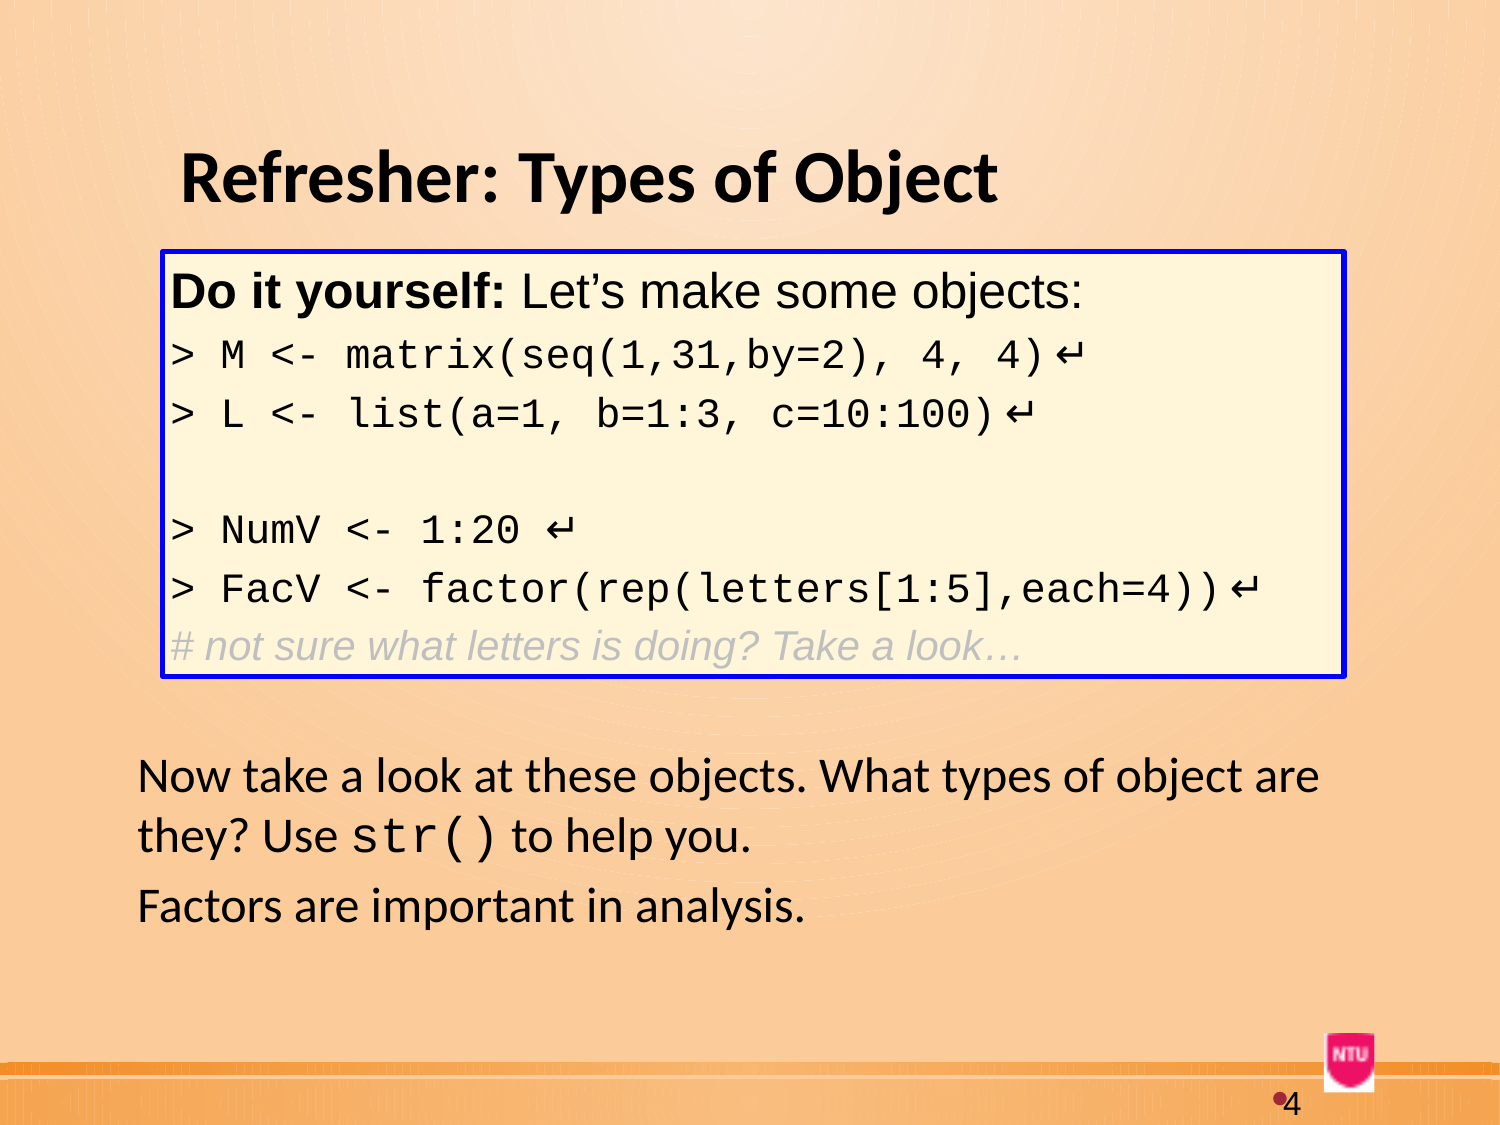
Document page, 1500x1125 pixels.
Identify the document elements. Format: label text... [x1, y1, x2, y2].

slide_number 43 [1256, 1083, 1336, 1122]
text_box Now take a look at these objects. What types of object are they? Use str() to help you. Factors are important in analysis. [129, 734, 1349, 940]
title Refresher: Types of Object [165, 76, 1335, 251]
text_box Do it yourself: Let’s make some objects: > M <- matrix(seq(1,31,by=2), 4, 4) ↵ > L <- list(a=1, b=1:3, c=10:100) ↵ > NumV <- 1:20 ↵ > FacV <- factor(rep(letters[1:5],each=4)) ↵ # not sure what letters is doing? Take a look… [162, 251, 1344, 677]
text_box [1323, 1033, 1375, 1093]
